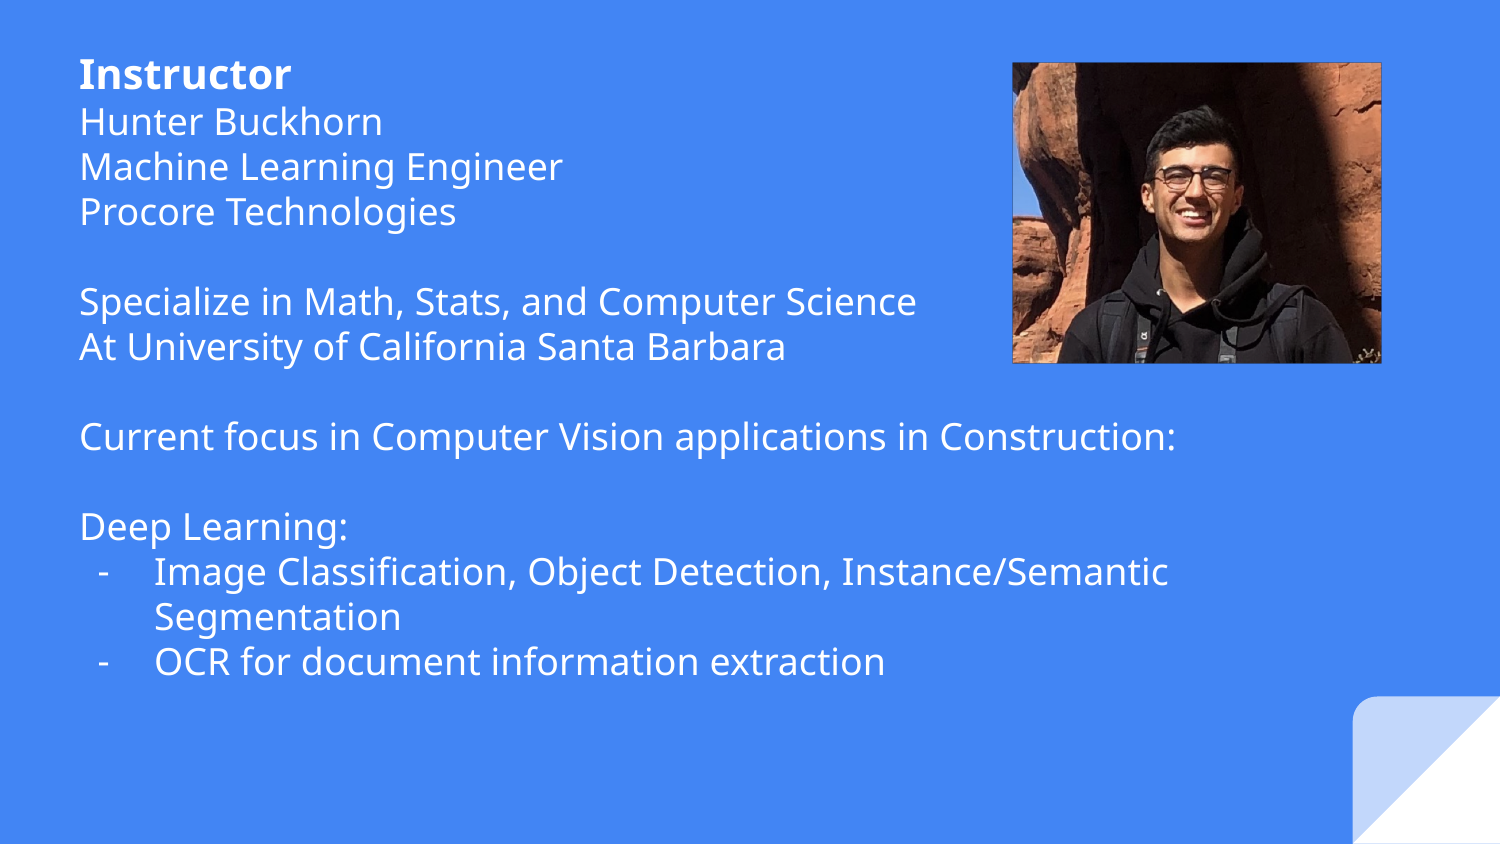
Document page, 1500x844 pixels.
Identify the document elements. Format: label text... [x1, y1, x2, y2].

picture [1007, 56, 1386, 400]
subtitle Instructor Hunter Buckhorn Machine Learning Engineer Procore Technologies Specialize in Math, Stats, and Computer Science At University of California Santa Barbara Current focus in Computer Vision applications in Construction: Deep Learning: Image Classification, Object Detection, Instance/Semantic Segmentation OCR for document information extraction [64, 32, 1413, 801]
